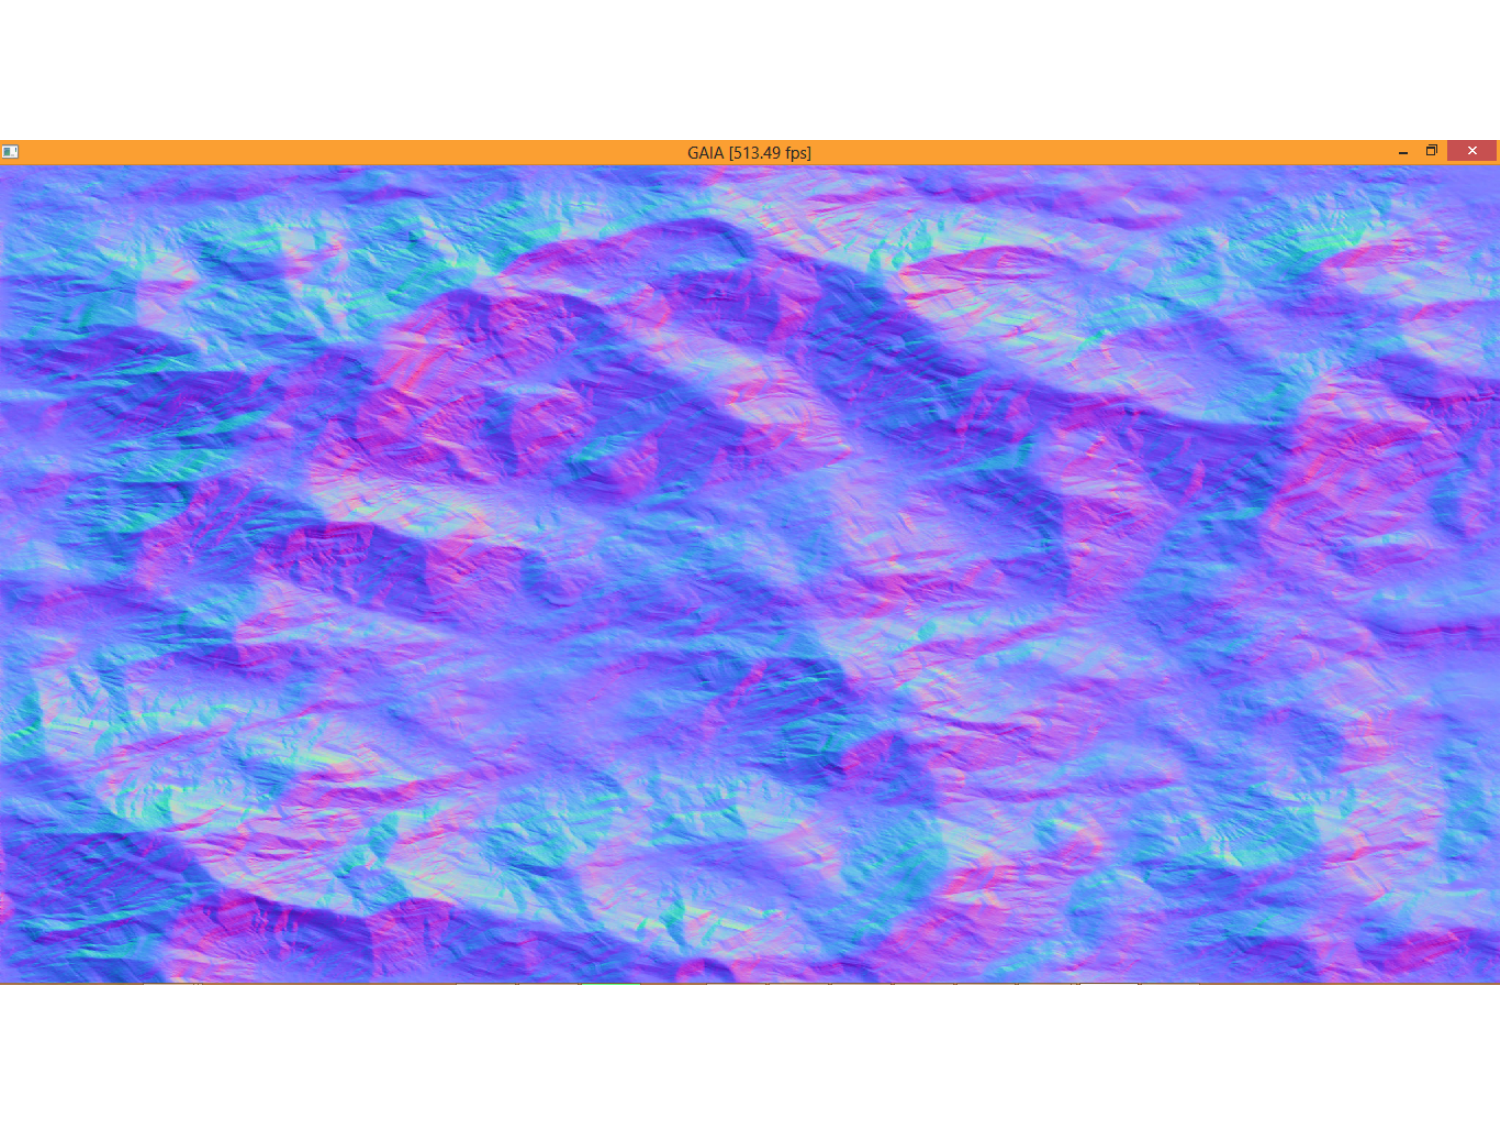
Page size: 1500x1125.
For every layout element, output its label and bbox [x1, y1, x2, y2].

picture [0, 140, 1500, 985]
